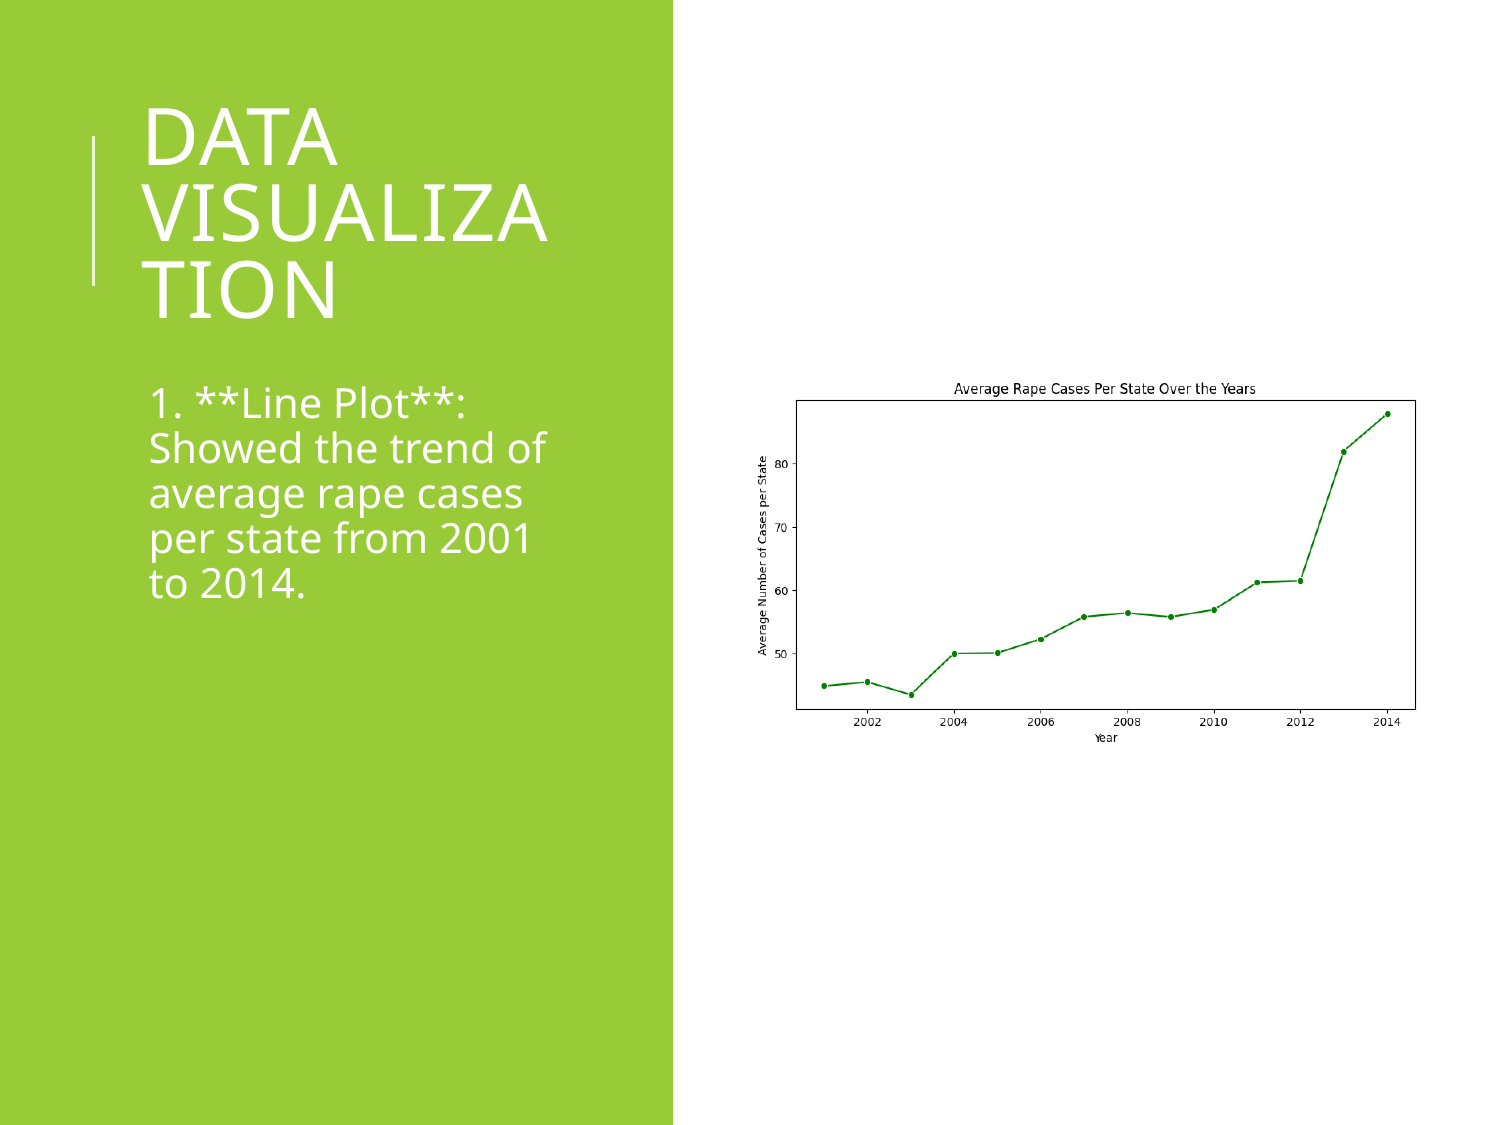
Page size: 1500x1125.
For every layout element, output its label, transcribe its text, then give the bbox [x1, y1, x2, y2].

picture [749, 374, 1422, 751]
list 1. **Line Plot**: Showed the trend of average rape cases per state from 2001 to 2014. [126, 375, 593, 1020]
text_box [0, 0, 674, 1125]
title Data Visualization [126, 96, 591, 342]
